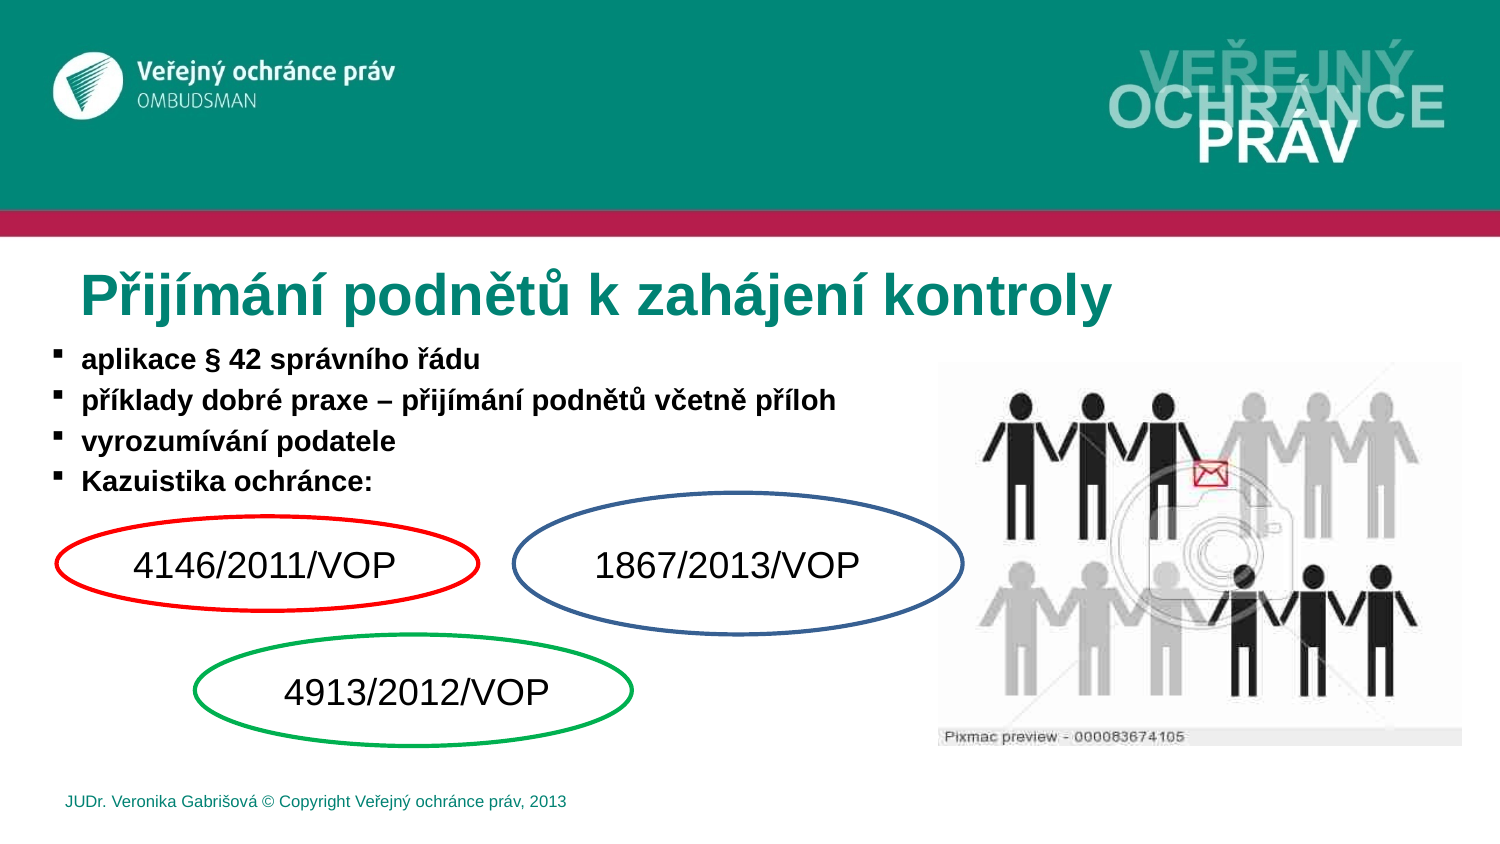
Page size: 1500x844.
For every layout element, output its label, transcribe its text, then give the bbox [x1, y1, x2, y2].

list aplikace § 42 správního řádu příklady dobré praxe – přijímání podnětů včetně příloh vyrozumívání podatele Kazuistika ochránce: [36, 332, 1466, 738]
text_box [4, 0, 818, 273]
title Přijímání podnětů k zahájení kontroly [64, 244, 1415, 332]
footer JUDr. Veronika Gabrišová © Copyright Veřejný ochránce práv, 2013 [64, 776, 774, 825]
picture [0, 0, 1500, 799]
text_box 4913/2012/VOP [192, 632, 634, 749]
text_box 1867/2013/VOP [511, 490, 933, 637]
text_box 4146/2011/VOP [54, 514, 481, 613]
